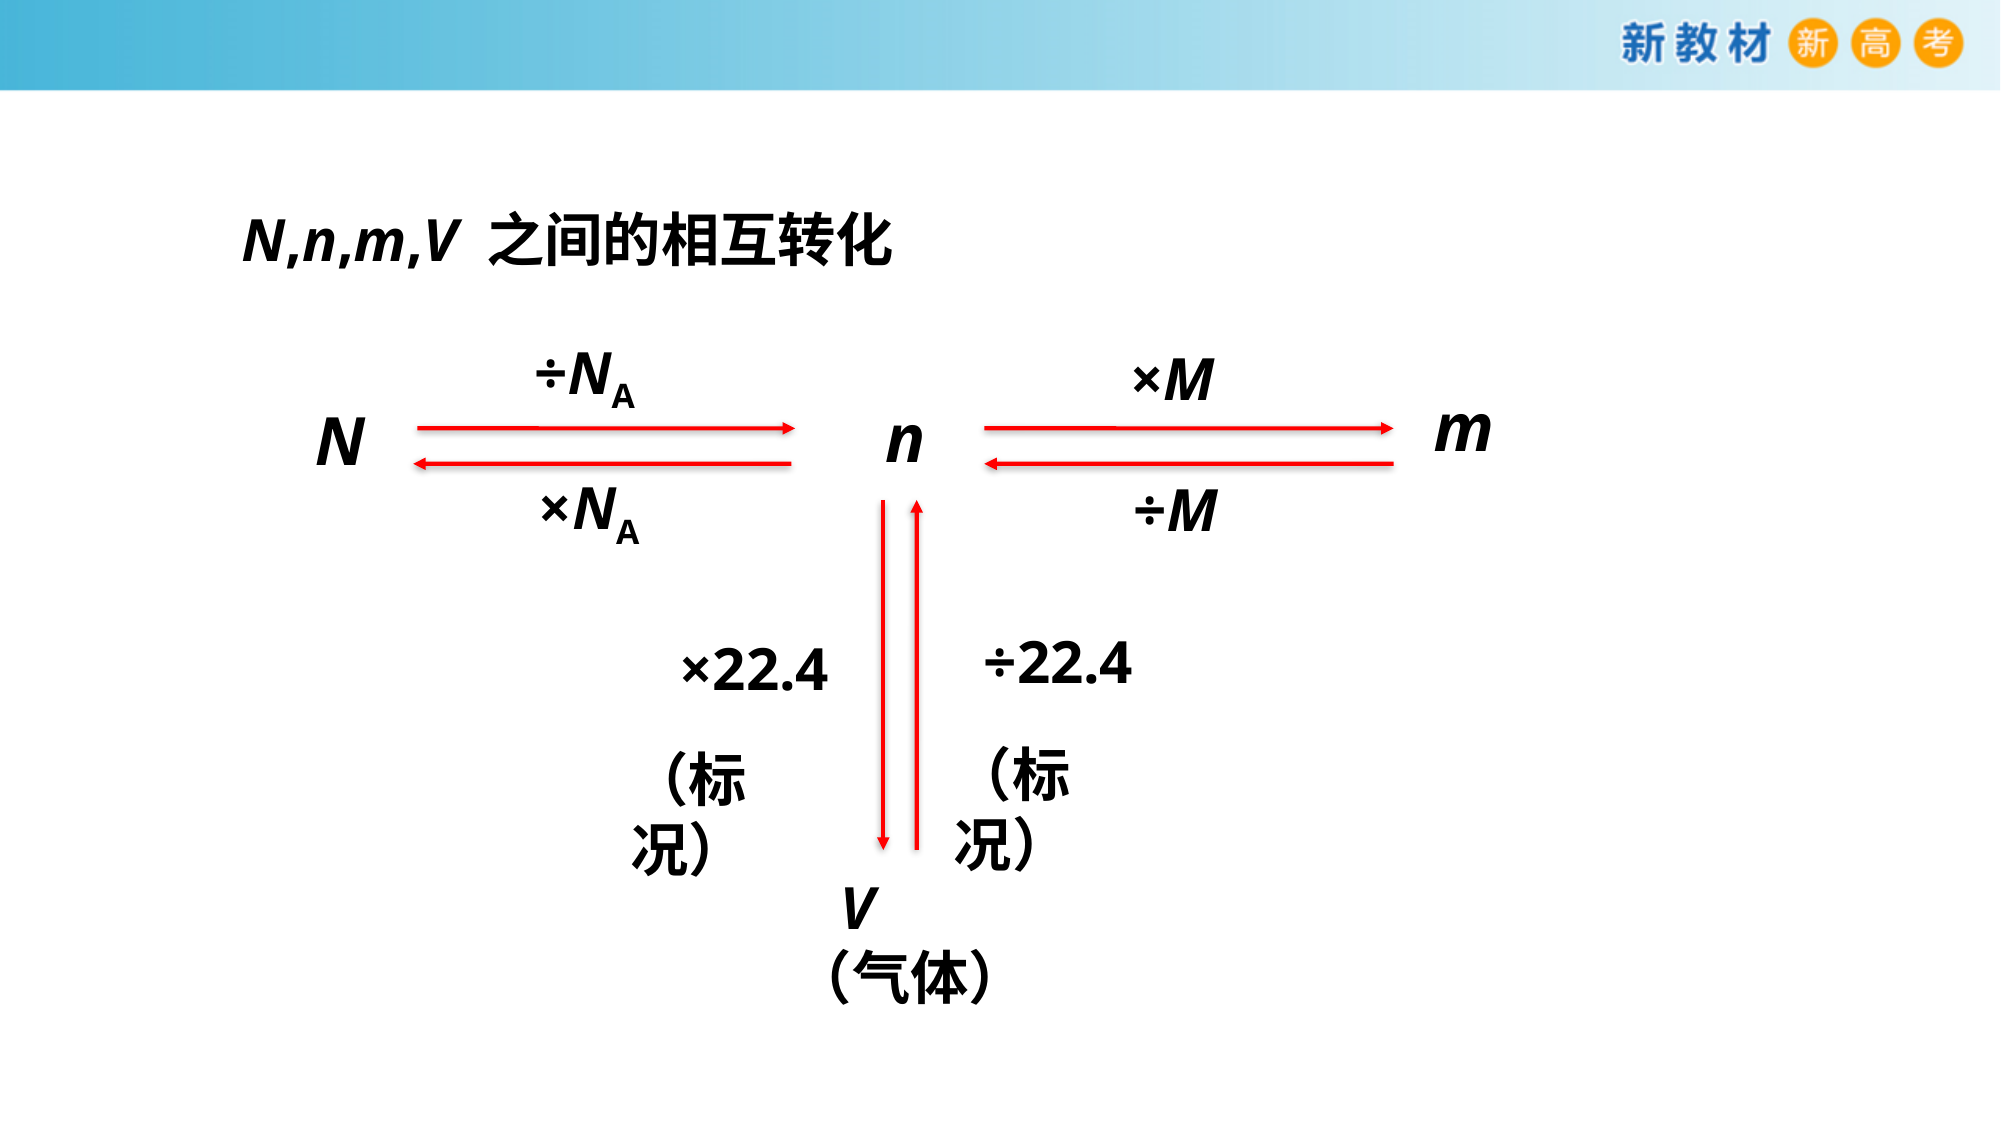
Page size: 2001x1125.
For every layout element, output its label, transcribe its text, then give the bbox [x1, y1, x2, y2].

text_box ÷22.4 [968, 617, 1149, 703]
text_box （标况） [615, 735, 867, 891]
text_box ×22.4 [664, 624, 845, 709]
text_box N,n,m,V 之间的相互转化 [226, 195, 1208, 280]
text_box [877, 560, 890, 850]
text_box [299, 328, 1640, 552]
picture [0, 0, 2001, 1125]
text_box [914, 560, 919, 850]
text_box （标况） [939, 730, 1196, 886]
text_box V （气体） [779, 864, 1048, 1019]
